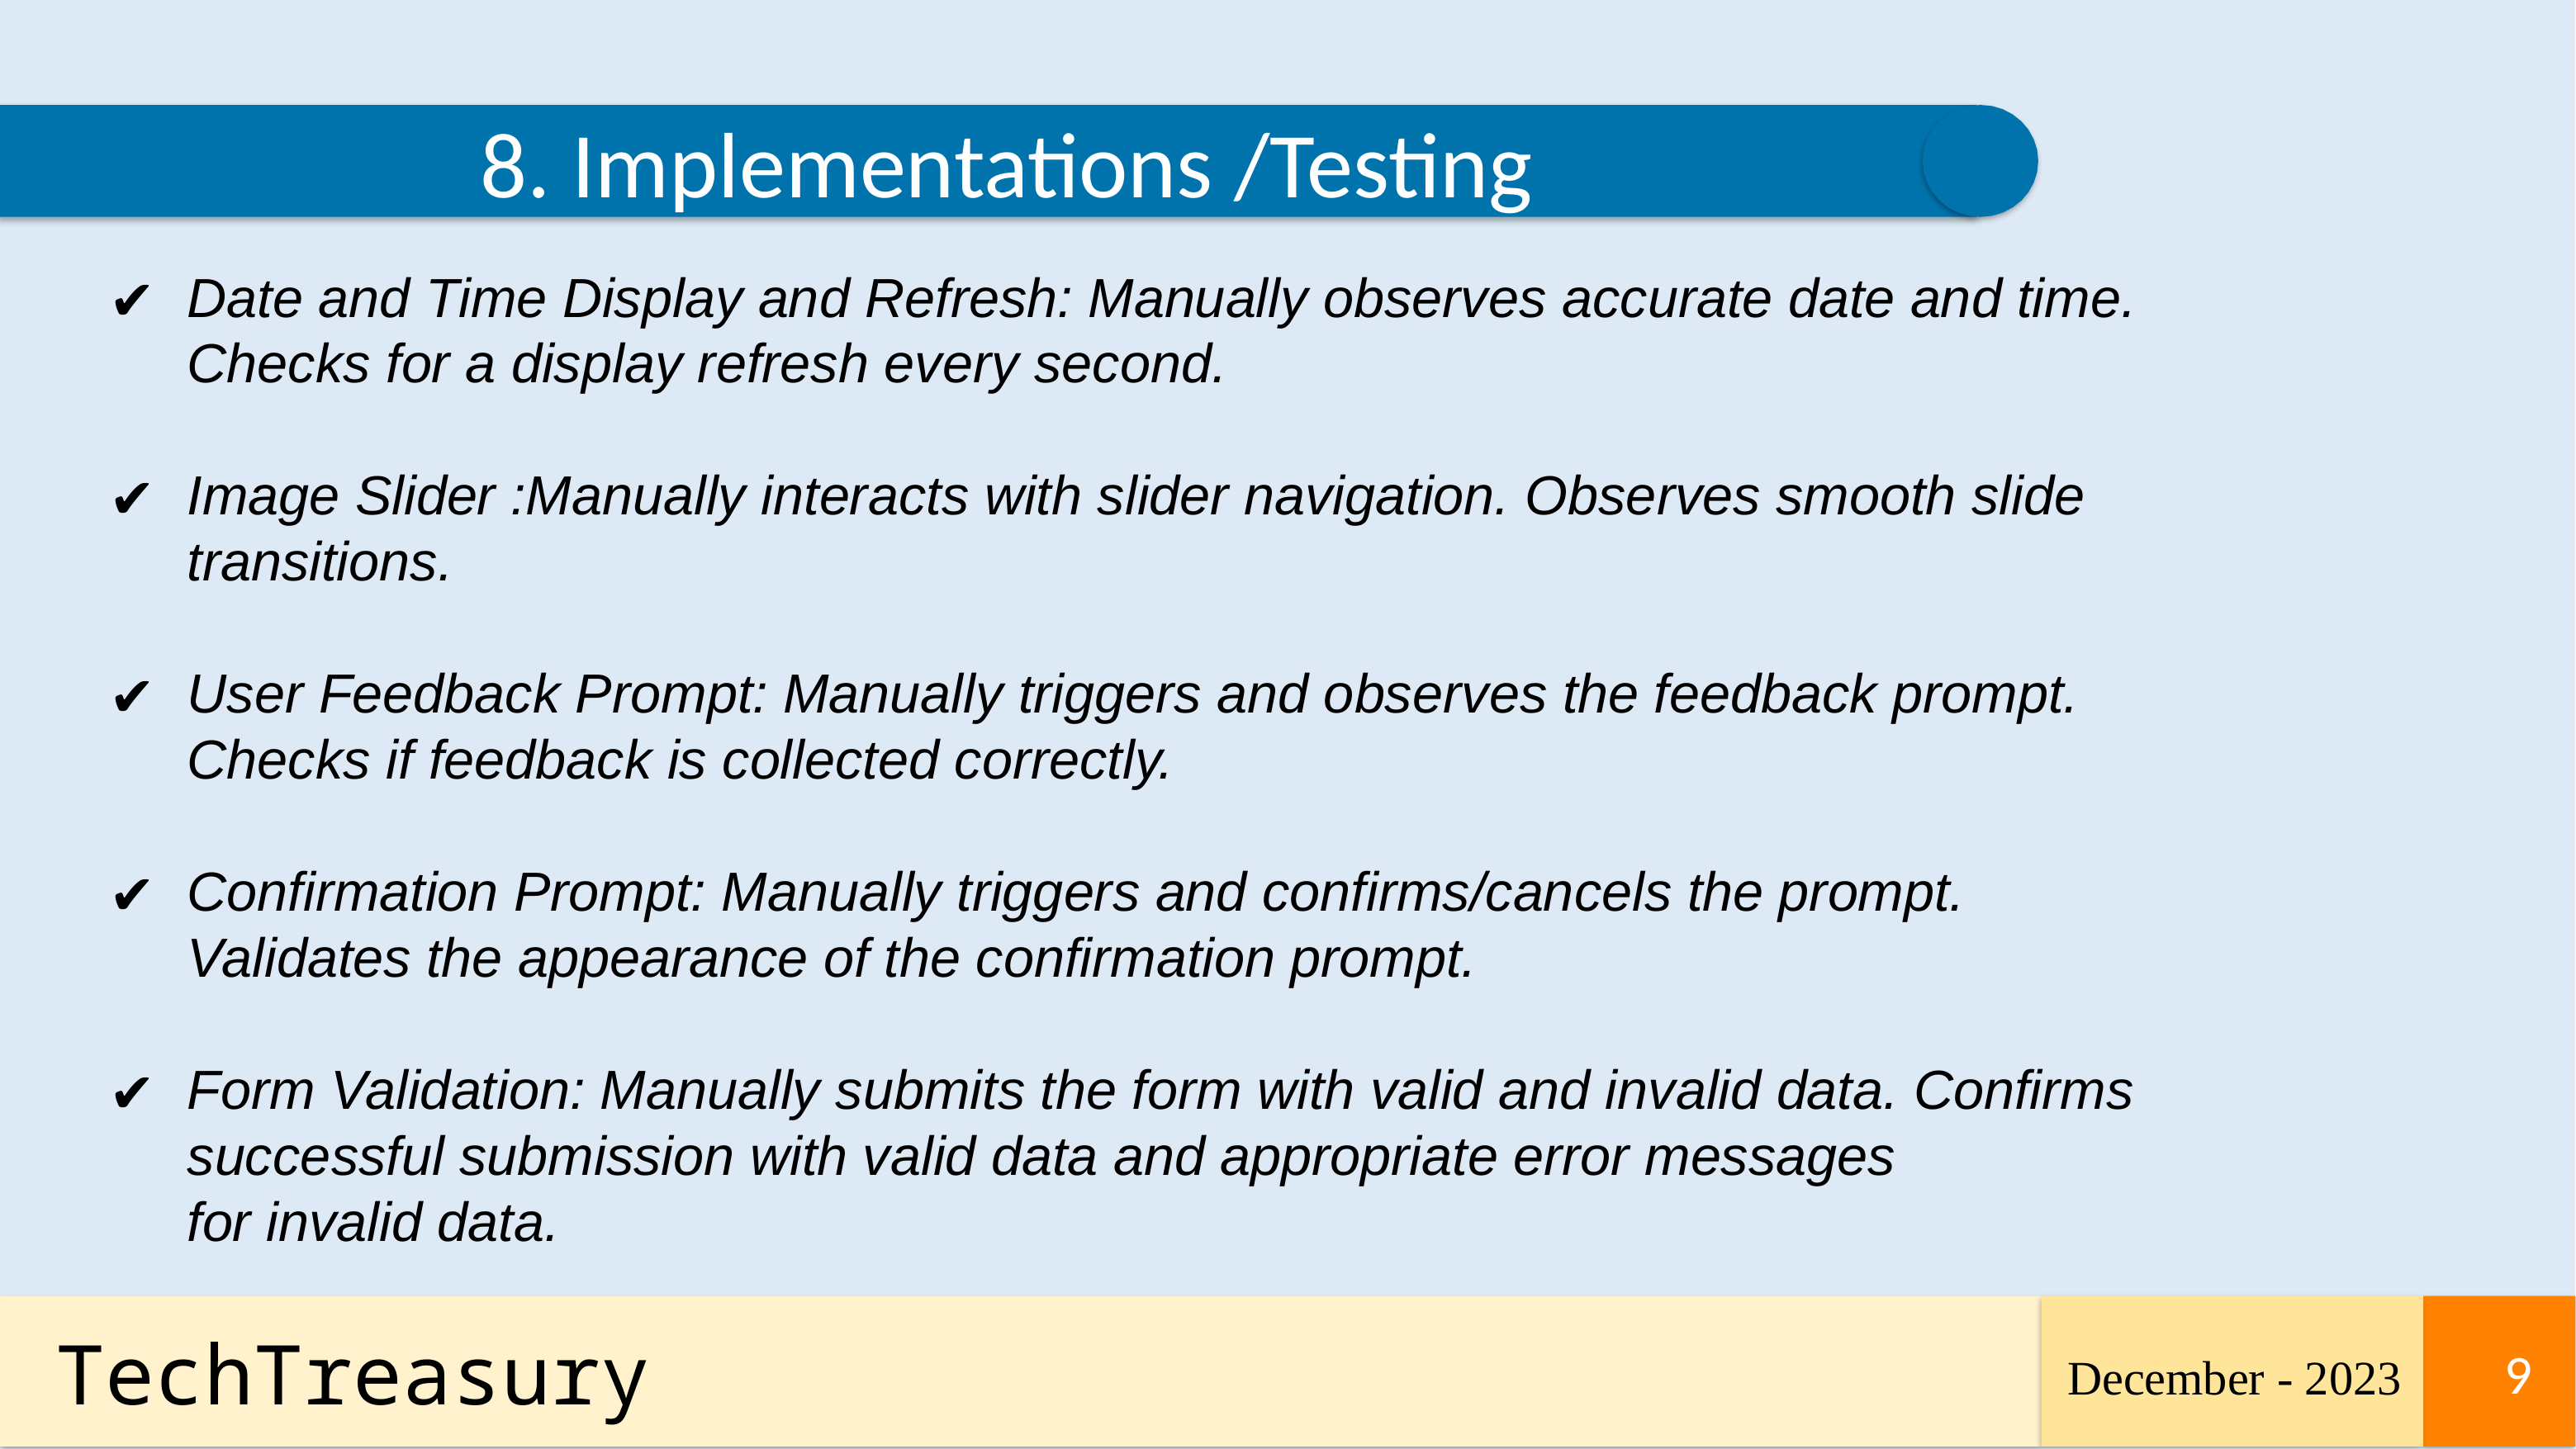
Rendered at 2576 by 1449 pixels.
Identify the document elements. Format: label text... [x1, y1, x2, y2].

text_box Date and Time Display and Refresh: Manually observes accurate date and time. Checks for a display refresh every second. Image Slider :Manually interacts with slider navigation. Observes smooth slide transitions. User Feedback Prompt: Manually triggers and observes the feedback prompt. Checks if feedback is collected correctly. Confirmation Prompt: Manually triggers and confirms/cancels the prompt. Validates the appearance of the confirmation prompt. Form Validation: Manually submits the form with valid and invalid data. Confirms successful submission with valid data and appropriate error messages for invalid data. [97, 255, 2204, 1259]
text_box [0, 1295, 2576, 1447]
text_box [0, 104, 2039, 218]
